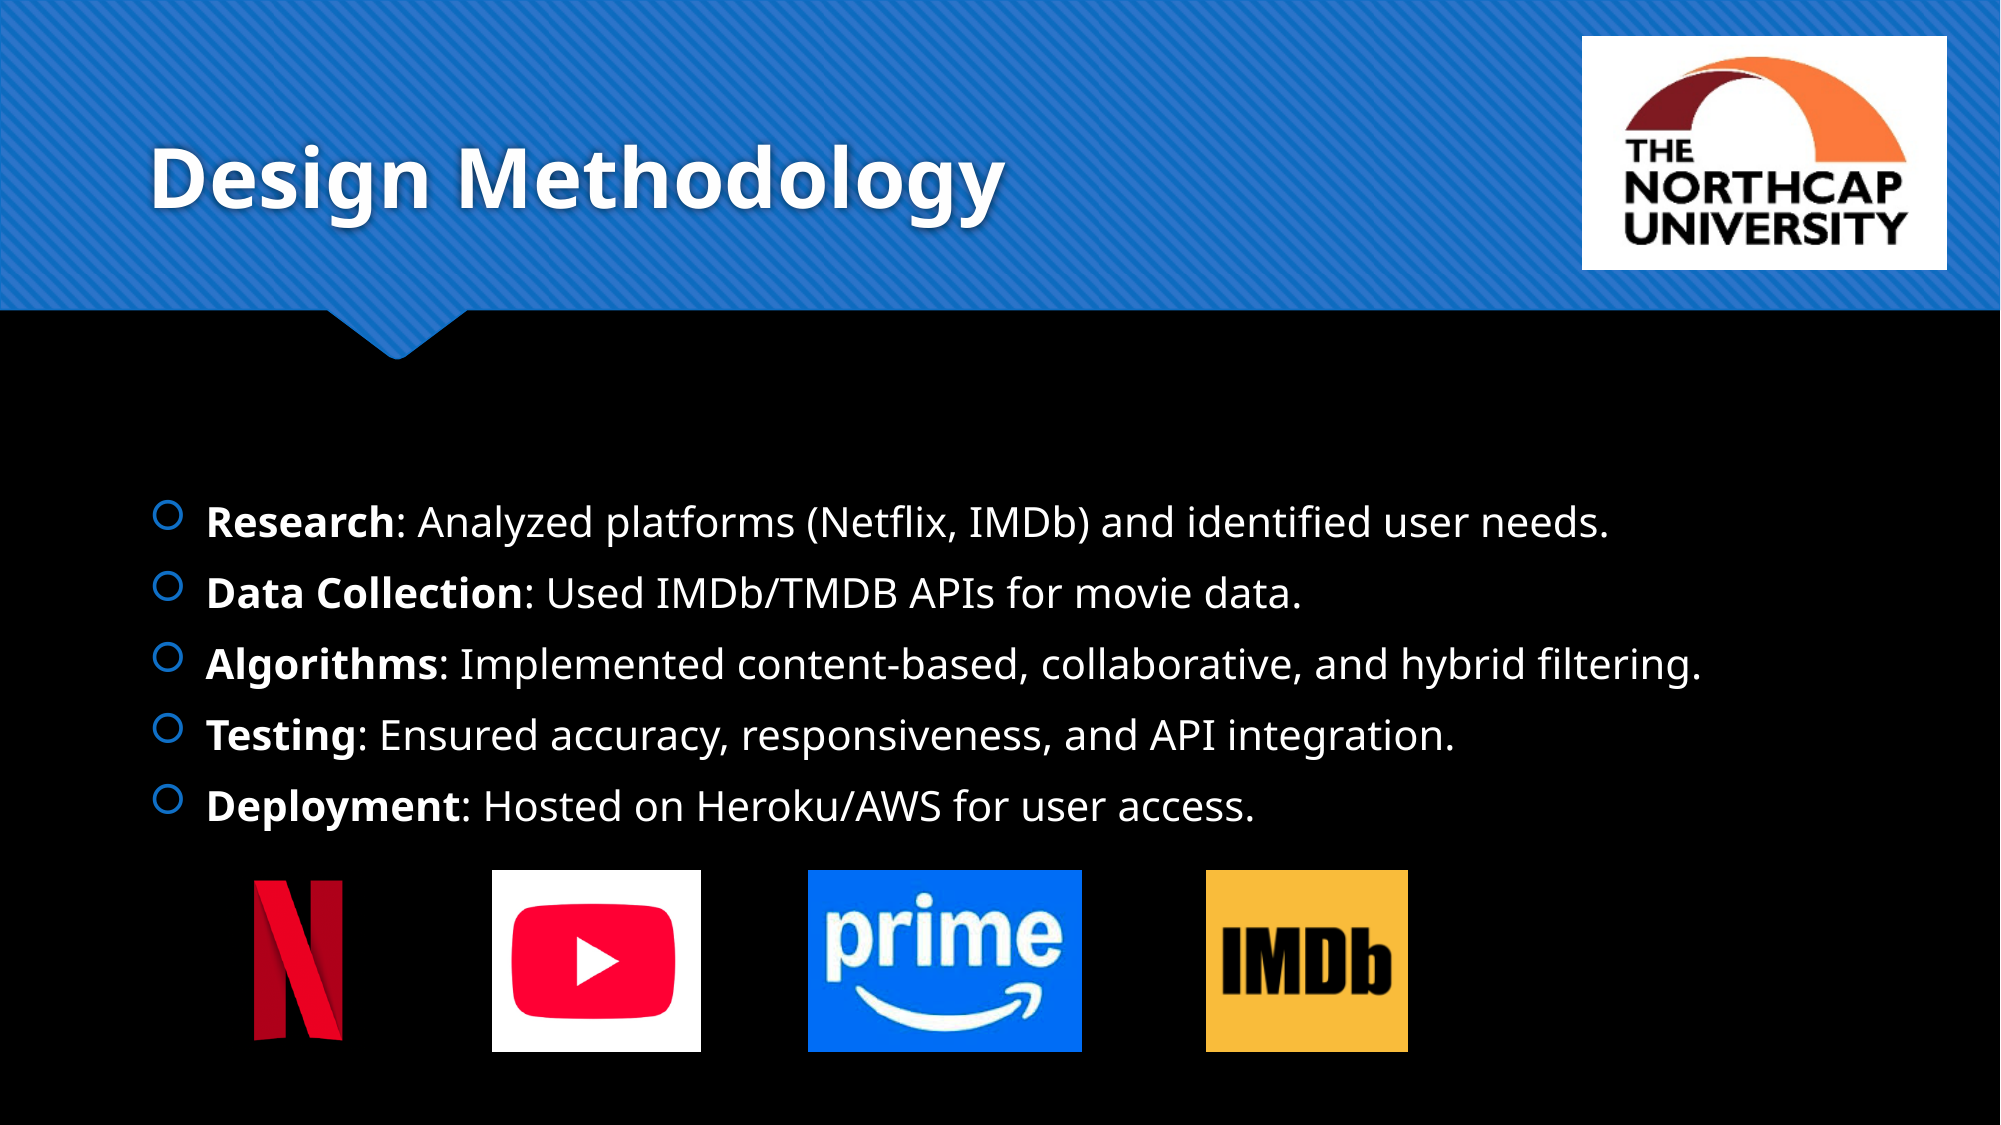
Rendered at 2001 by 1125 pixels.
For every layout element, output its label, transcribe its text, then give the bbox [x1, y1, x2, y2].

picture [1581, 36, 1947, 270]
picture [226, 870, 368, 1052]
picture [808, 870, 1082, 1052]
title Design Methodology [132, 73, 1581, 233]
picture [1206, 870, 1409, 1052]
picture [491, 870, 701, 1052]
list Research: Analyzed platforms (Netflix, IMDb) and identified user needs. Data Collection: Used IMDb/TMDB APIs for movie data. Algorithms: Implemented content-based, collaborative, and hybrid filtering. Testing: Ensured accuracy, responsiveness, and API integration. Deployment: Hosted on Heroku/AWS for user access. [134, 364, 1866, 962]
